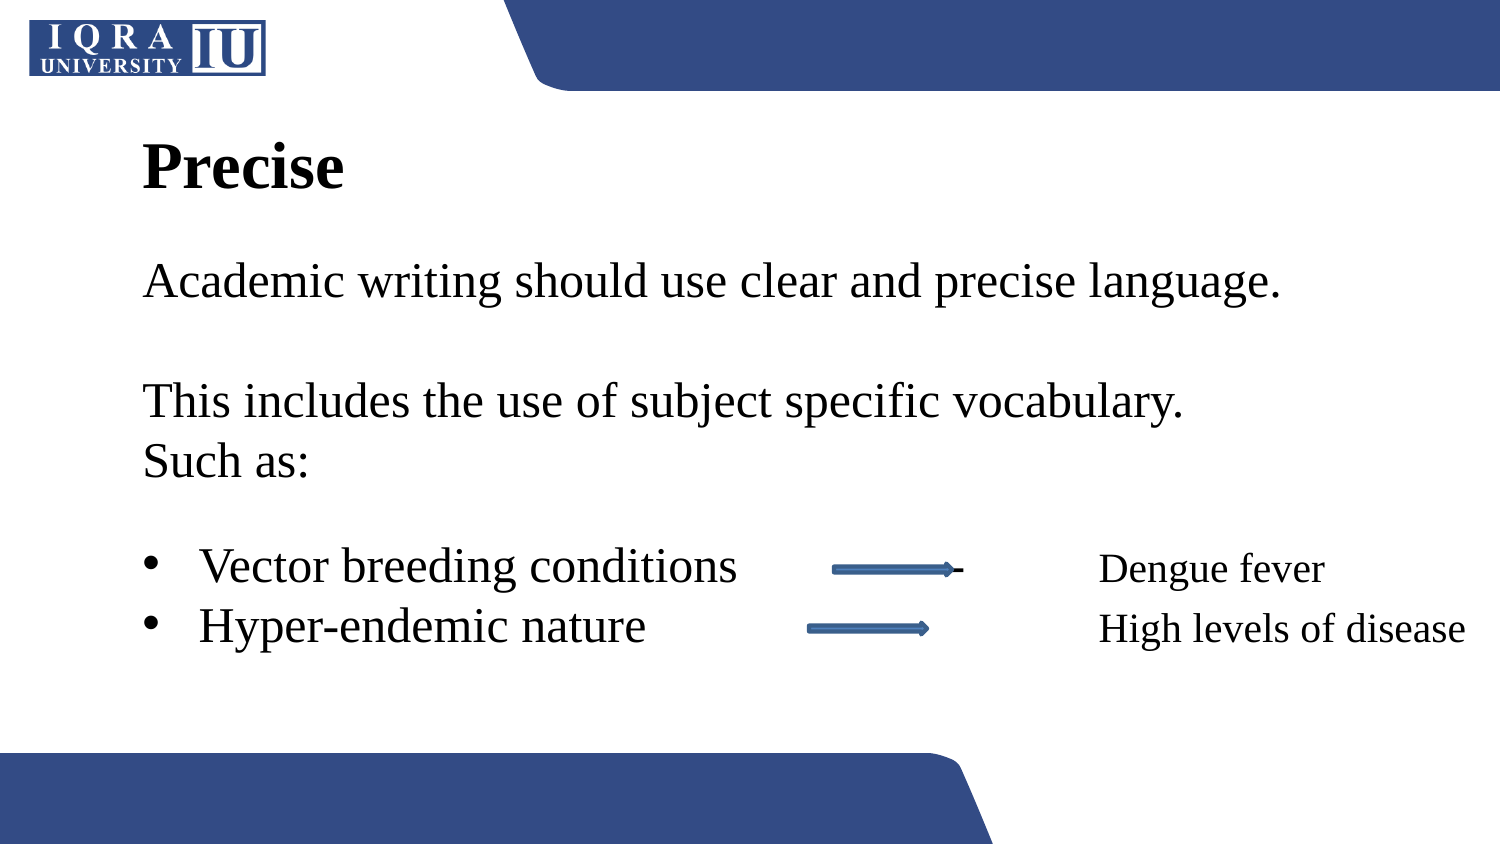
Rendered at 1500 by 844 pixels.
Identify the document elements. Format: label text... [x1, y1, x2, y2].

text_box [831, 561, 955, 578]
text_box [806, 620, 930, 637]
picture [29, 20, 266, 76]
text_box Precise Academic writing should use clear and precise language. This includes the use of subject specific vocabulary. Such as: Vector breeding conditions - Dengue fever Hyper-endemic nature High levels of disease [127, 114, 1482, 660]
